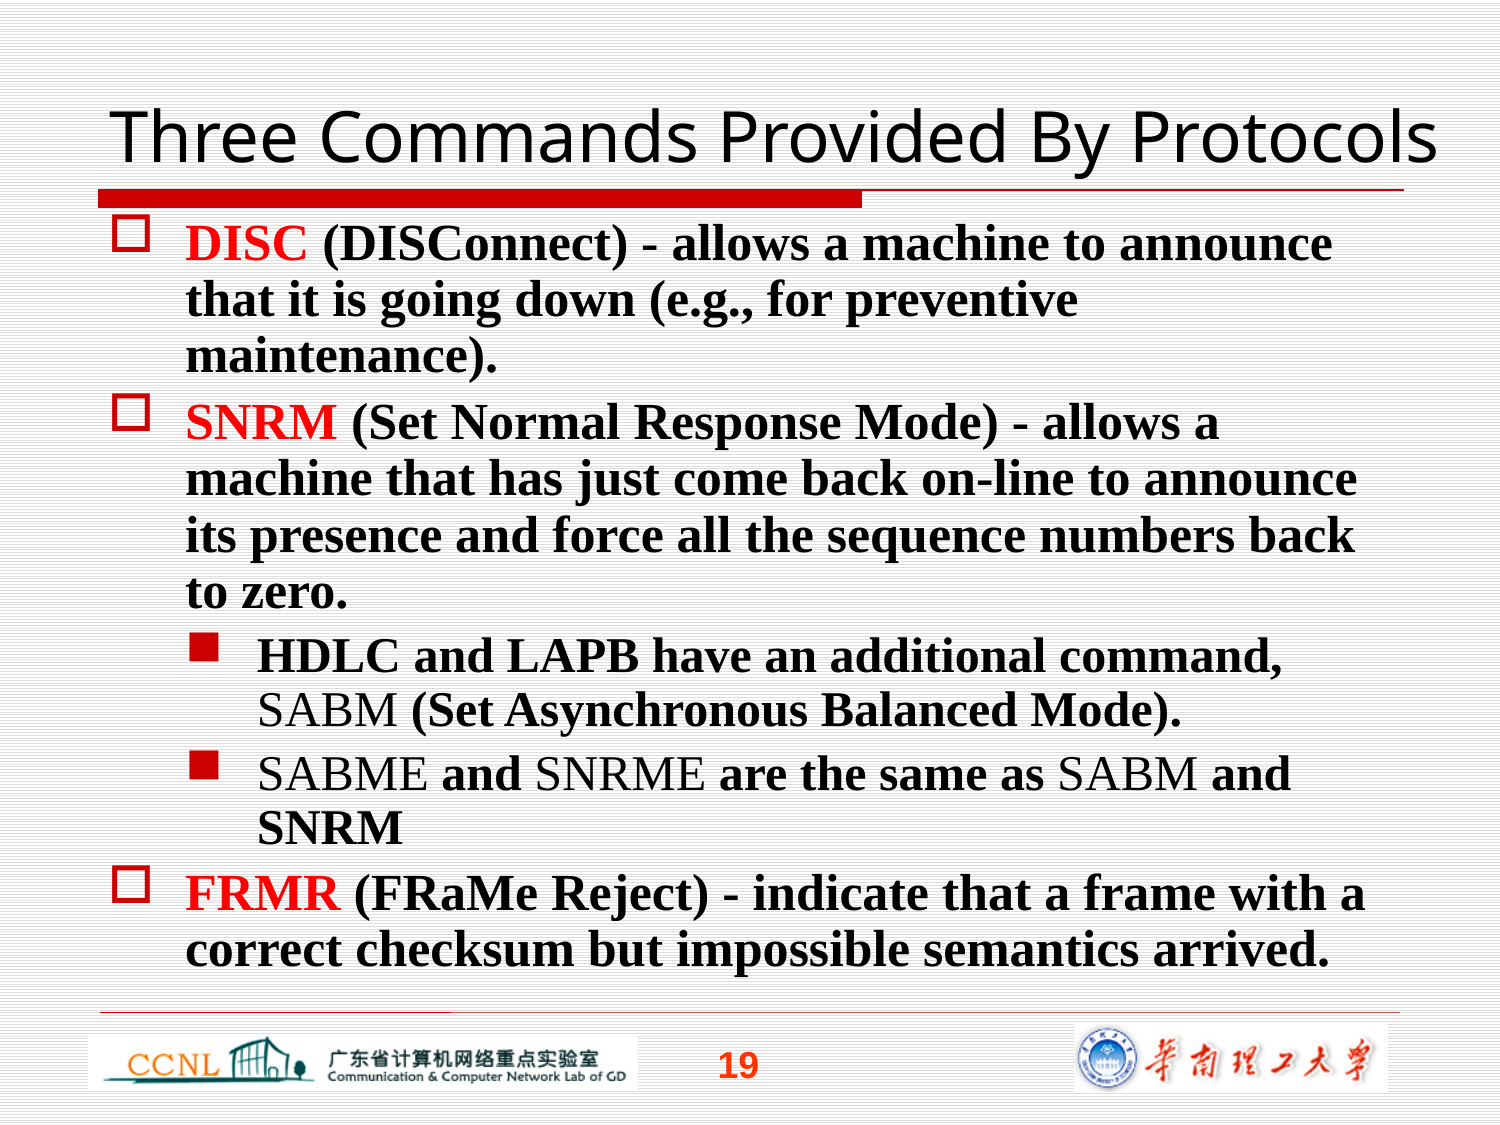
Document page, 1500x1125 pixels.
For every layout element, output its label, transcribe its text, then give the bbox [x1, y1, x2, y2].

title Three Commands Provided By Protocols [93, 49, 1471, 185]
picture [88, 1034, 638, 1090]
picture [1074, 1024, 1388, 1092]
list DISC (DISConnect) - allows a machine to announce that it is going down (e.g., for preventive maintenance). SNRM (Set Normal Response Mode) - allows a machine that has just come back on-line to announce its presence and force all the sequence numbers back to zero. HDLC and LAPB have an additional command, SABM (Set Asynchronous Balanced Mode). SABME and SNRME are the same as SABM and SNRM FRMR (FRaMe Reject) - indicate that a frame with a correct checksum but impossible semantics arrived. [92, 207, 1406, 988]
